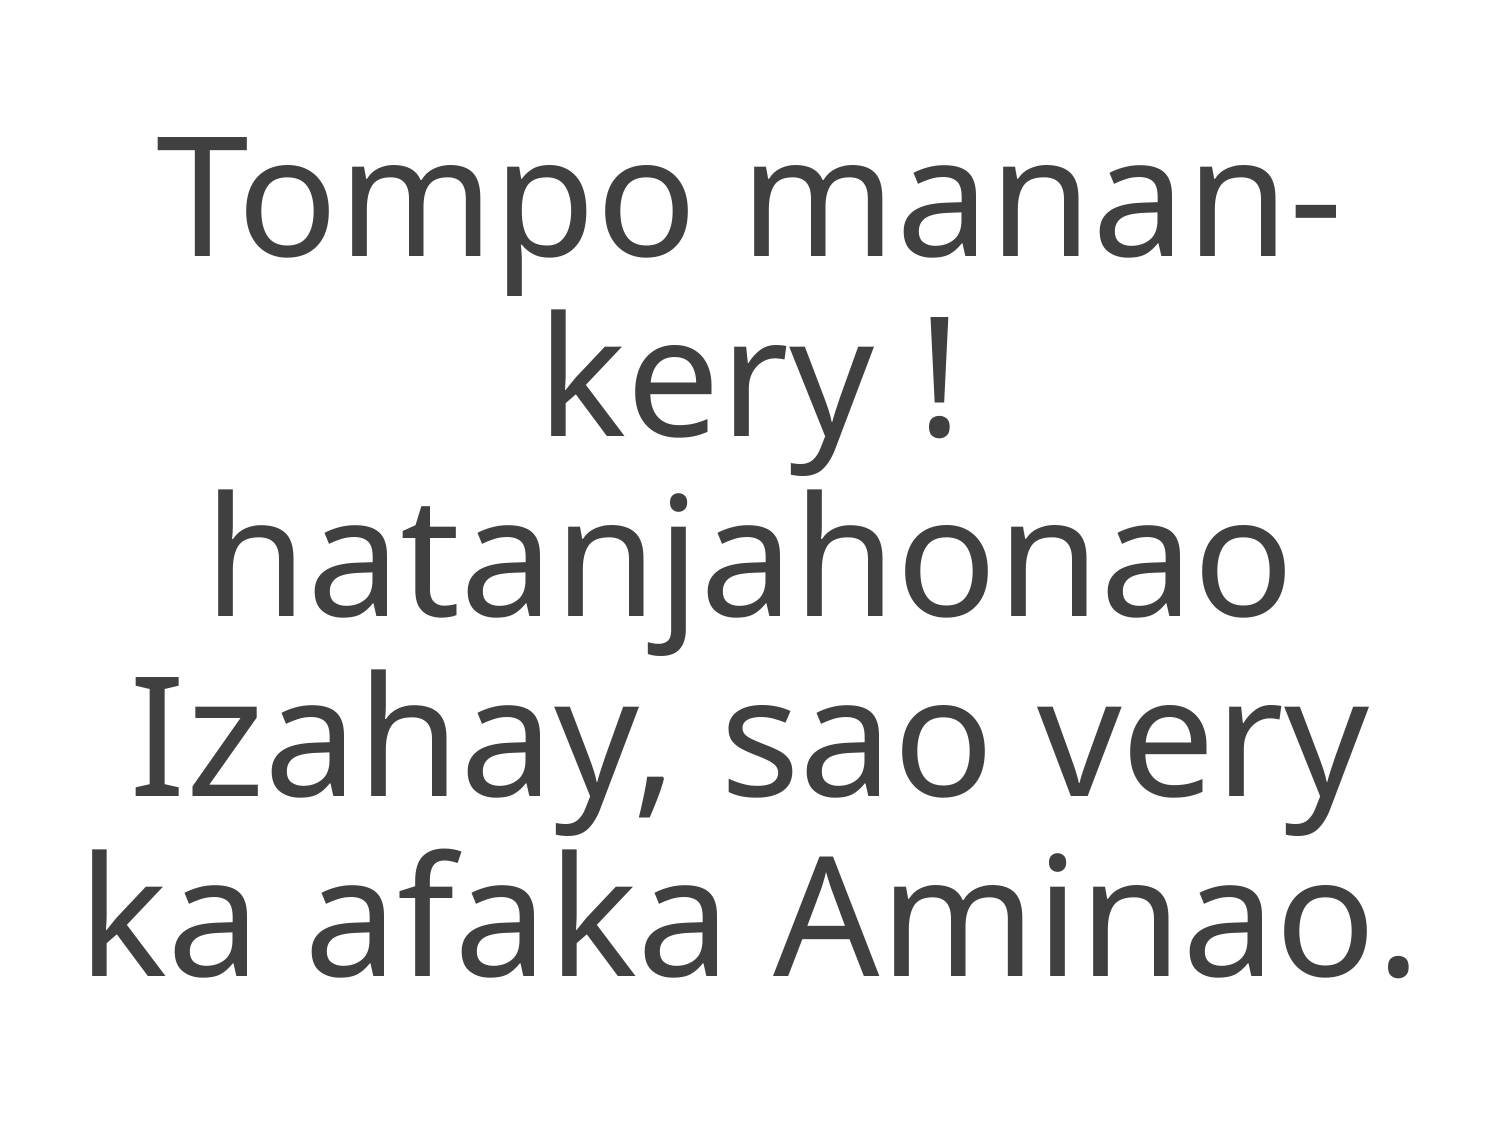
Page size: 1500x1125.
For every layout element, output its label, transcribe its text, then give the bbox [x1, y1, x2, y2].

title Tompo manan-kery ! hatanjahonao Izahay, sao very ka afaka Aminao. [0, 453, 1500, 672]
